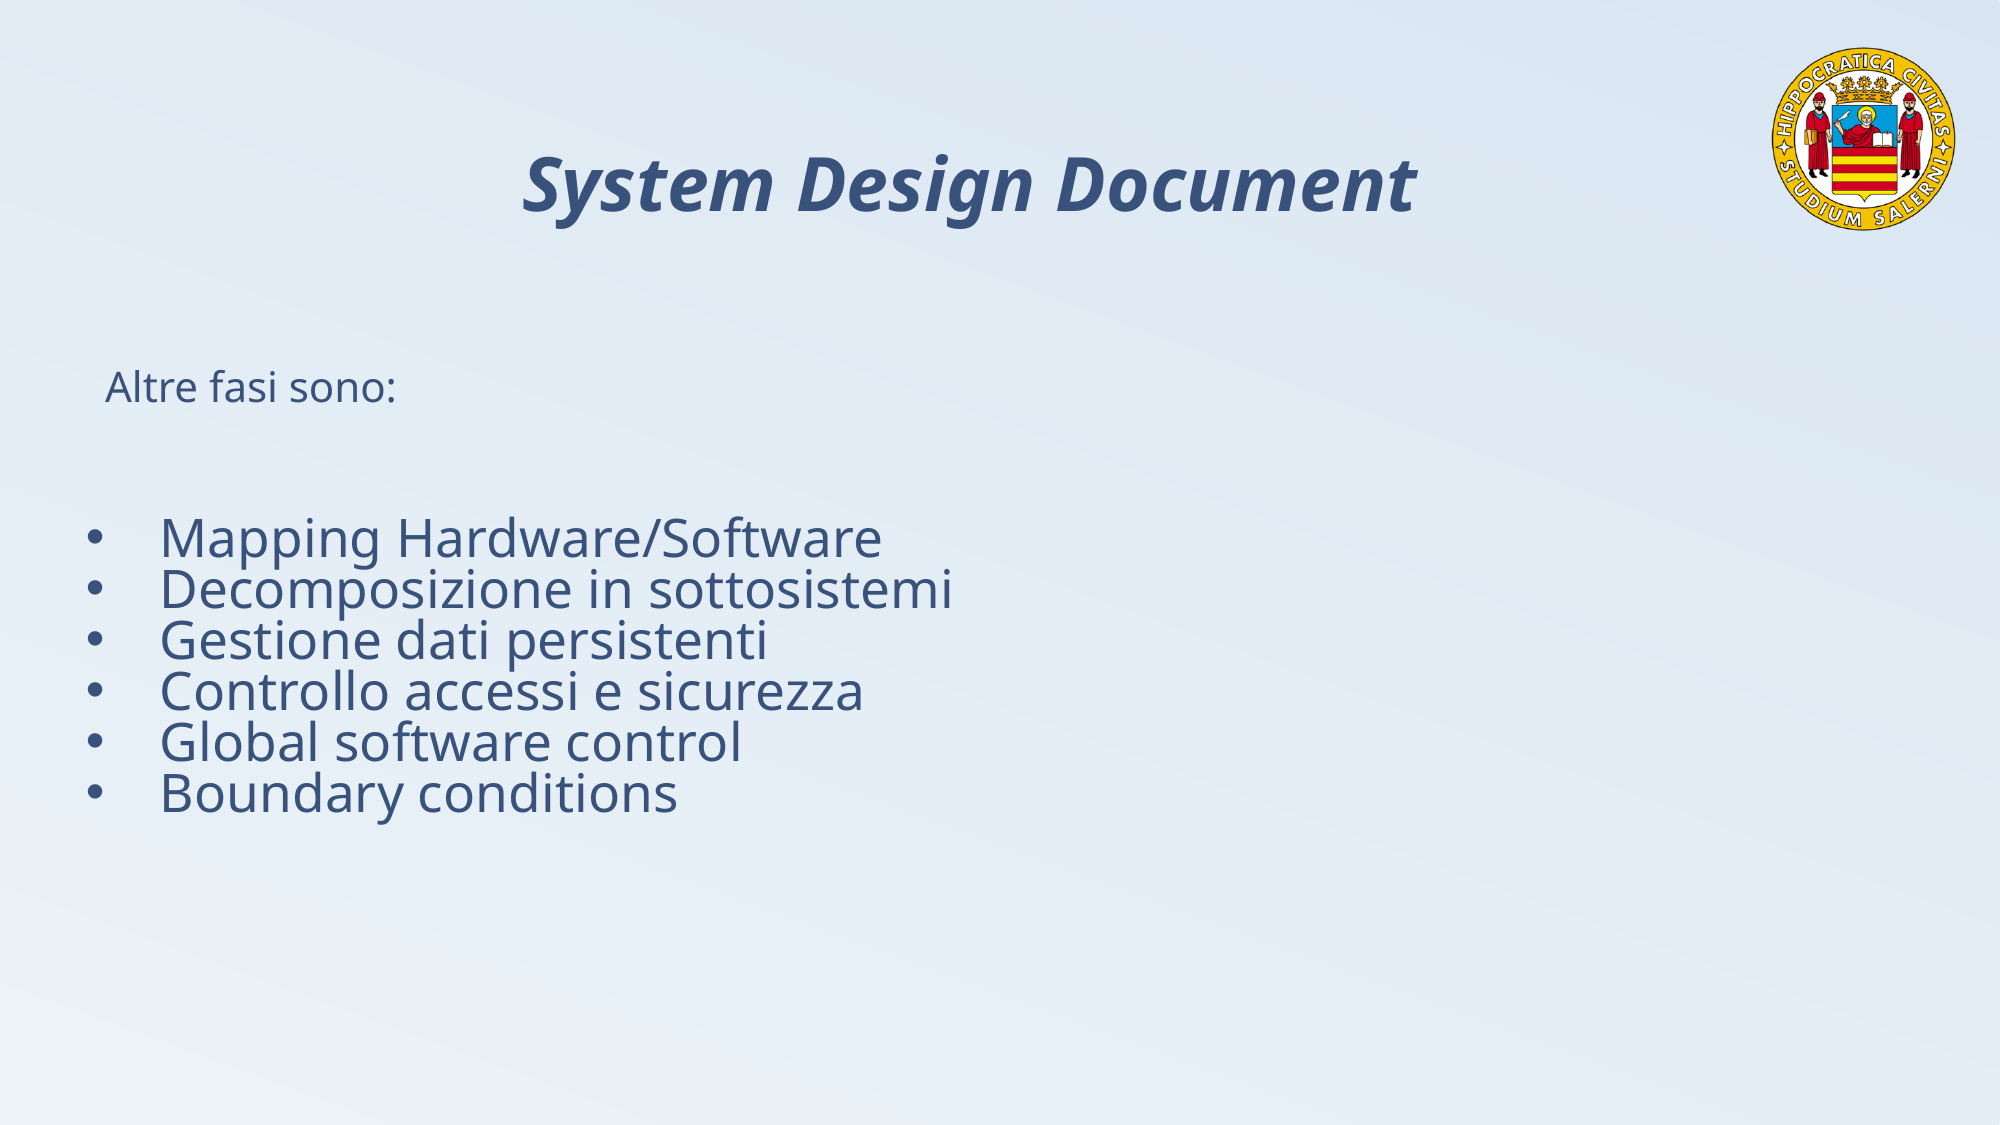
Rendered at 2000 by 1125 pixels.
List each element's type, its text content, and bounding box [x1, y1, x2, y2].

title Altre fasi sono: [90, 361, 1724, 468]
picture [1767, 42, 1959, 234]
text_box System Design Document [338, 42, 1603, 234]
text_box Mapping Hardware/Software Decomposizione in sottosistemi Gestione dati persistenti Controllo accessi e sicurezza Global software control Boundary conditions [70, 509, 1705, 882]
